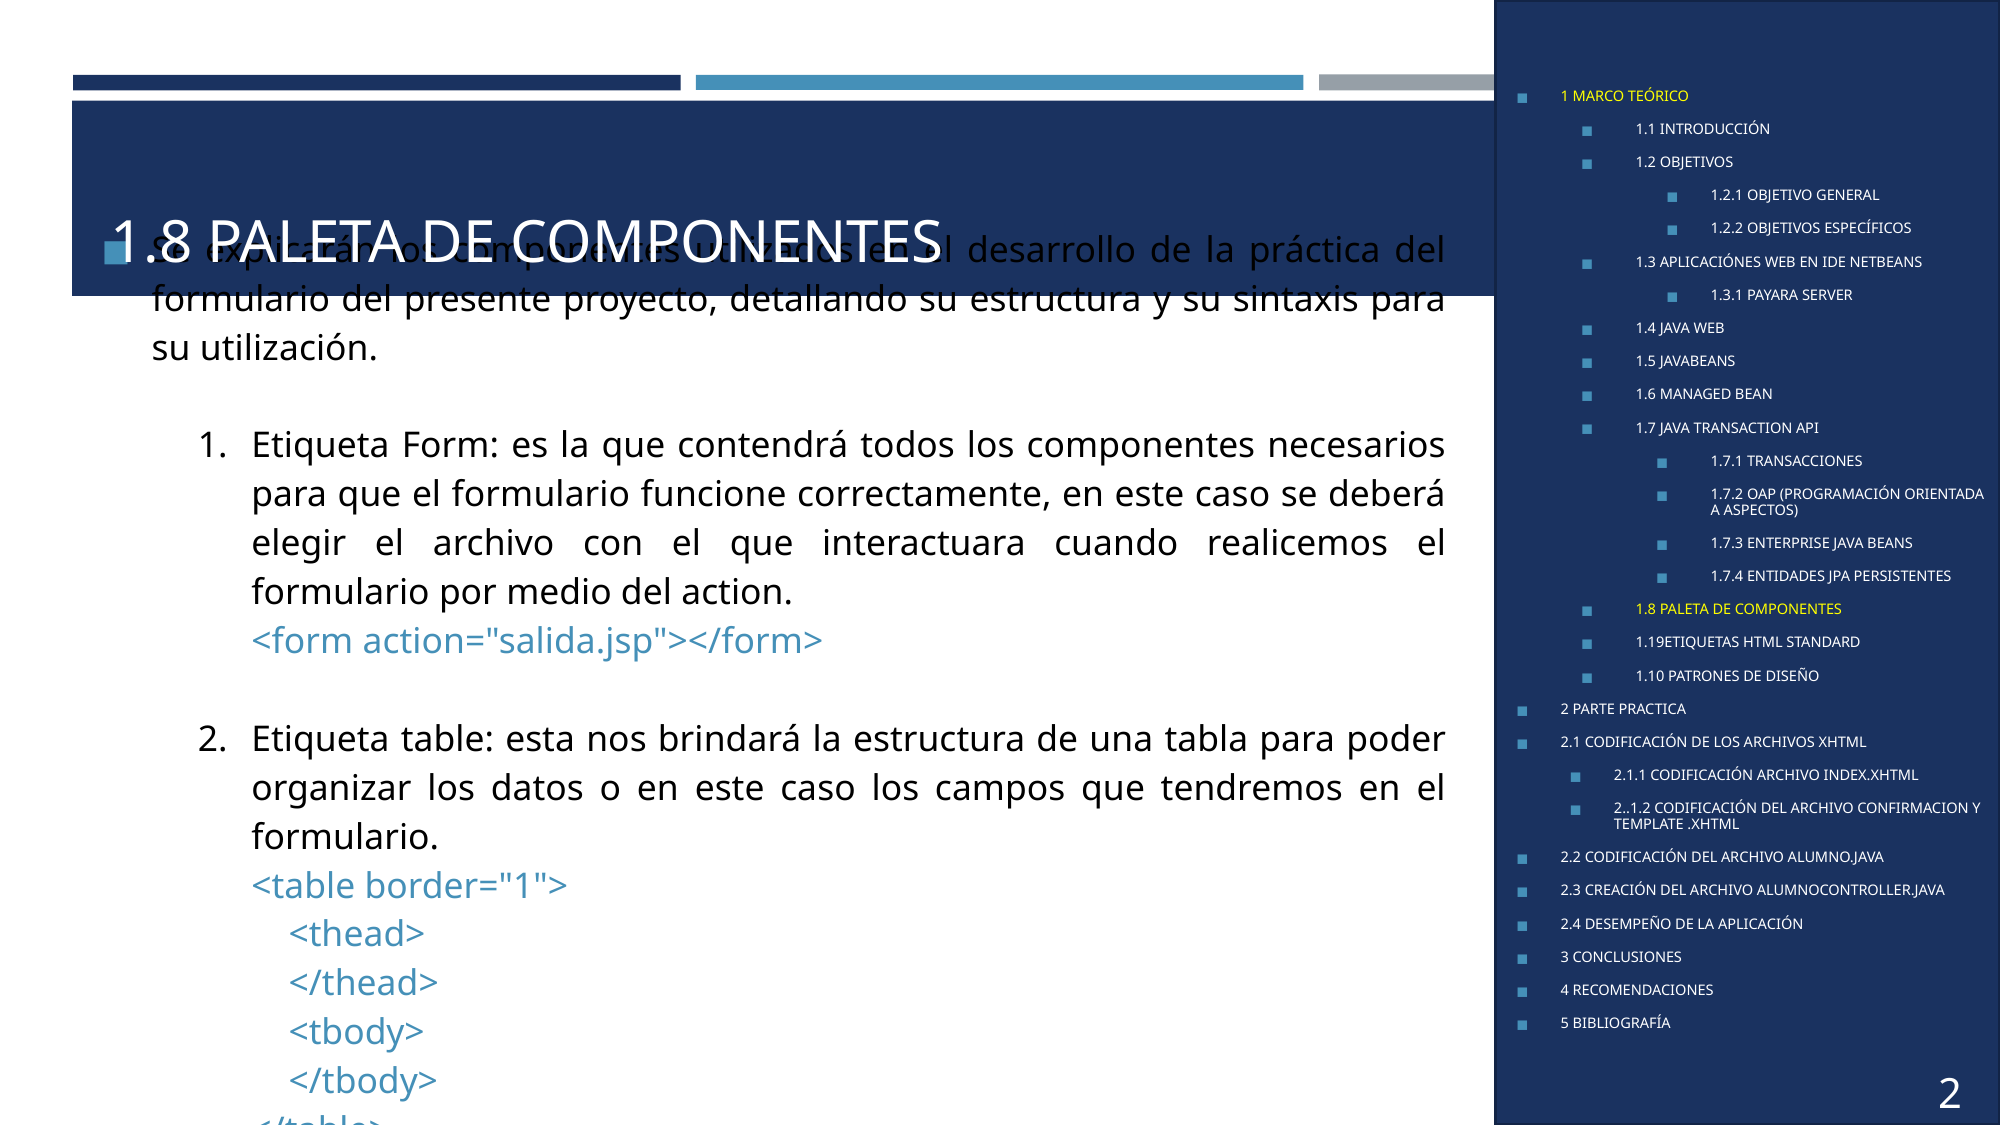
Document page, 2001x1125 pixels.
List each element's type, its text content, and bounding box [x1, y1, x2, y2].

text_box [1495, 983, 2000, 1125]
text_box 1 MARCO TEÓRICO 1.1 INTRODUCCIÓN 1.2 OBJETIVOS 1.2.1 OBJETIVO GENERAL 1.2.2 OBJETIVOS ESPECÍFICOS 1.3 APLICACIÓNES WEB EN IDE NETBEANS 1.3.1 PAYARA SERVER 1.4 JAVA WEB 1.5 JAVABEANS 1.6 MANAGED BEAN 1.7 JAVA TRANSACTION API 1.7.1 TRANSACCIONES 1.7.2 OAP (PROGRAMACIÓN ORIENTADA A ASPECTOS) 1.7.3 ENTERPRISE JAVA BEANS 1.7.4 ENTIDADES JPA PERSISTENTES 1.8 PALETA DE COMPONENTES 1.19ETIQUETAS HTML STANDARD 1.10 PATRONES DE DISEÑO 2 PARTE PRACTICA 2.1 CODIFICACIÓN DE LOS ARCHIVOS XHTML 2.1.1 CODIFICACIÓN ARCHIVO INDEX.XHTML 2..1.2 CODIFICACIÓN DEL ARCHIVO CONFIRMACION Y TEMPLATE .XHTML 2.2 CODIFICACIÓN DEL ARCHIVO ALUMNO.JAVA 2.3 CREACIÓN DEL ARCHIVO ALUMNOCONTROLLER.JAVA 2.4 DESEMPEÑO DE LA APLICACIÓN 3 CONCLUSIONES 4 RECOMENDACIONES 5 BIBLIOGRAFÍA [1495, 166, 2000, 983]
list Se explicarán los componentes utilizados en el desarrollo de la práctica del formulario del presente proyecto, detallando su estructura y su sintaxis para su utilización. Etiqueta Form: es la que contendrá todos los componentes necesarios para que el formulario funcione correctamente, en este caso se deberá elegir el archivo con el que interactuara cuando realicemos el formulario por medio del action. <form action="salida.jsp"></form> Etiqueta table: esta nos brindará la estructura de una tabla para poder organizar los datos o en este caso los campos que tendremos en el formulario. <table border="1"> <thead> </thead> <tbody> </tbody> </table> [86, 323, 1462, 1099]
title 1.8 PALETA DE COMPONENTES [95, 115, 1905, 282]
text_box 26 [1923, 1059, 2000, 1125]
text_box [1495, 0, 2000, 166]
